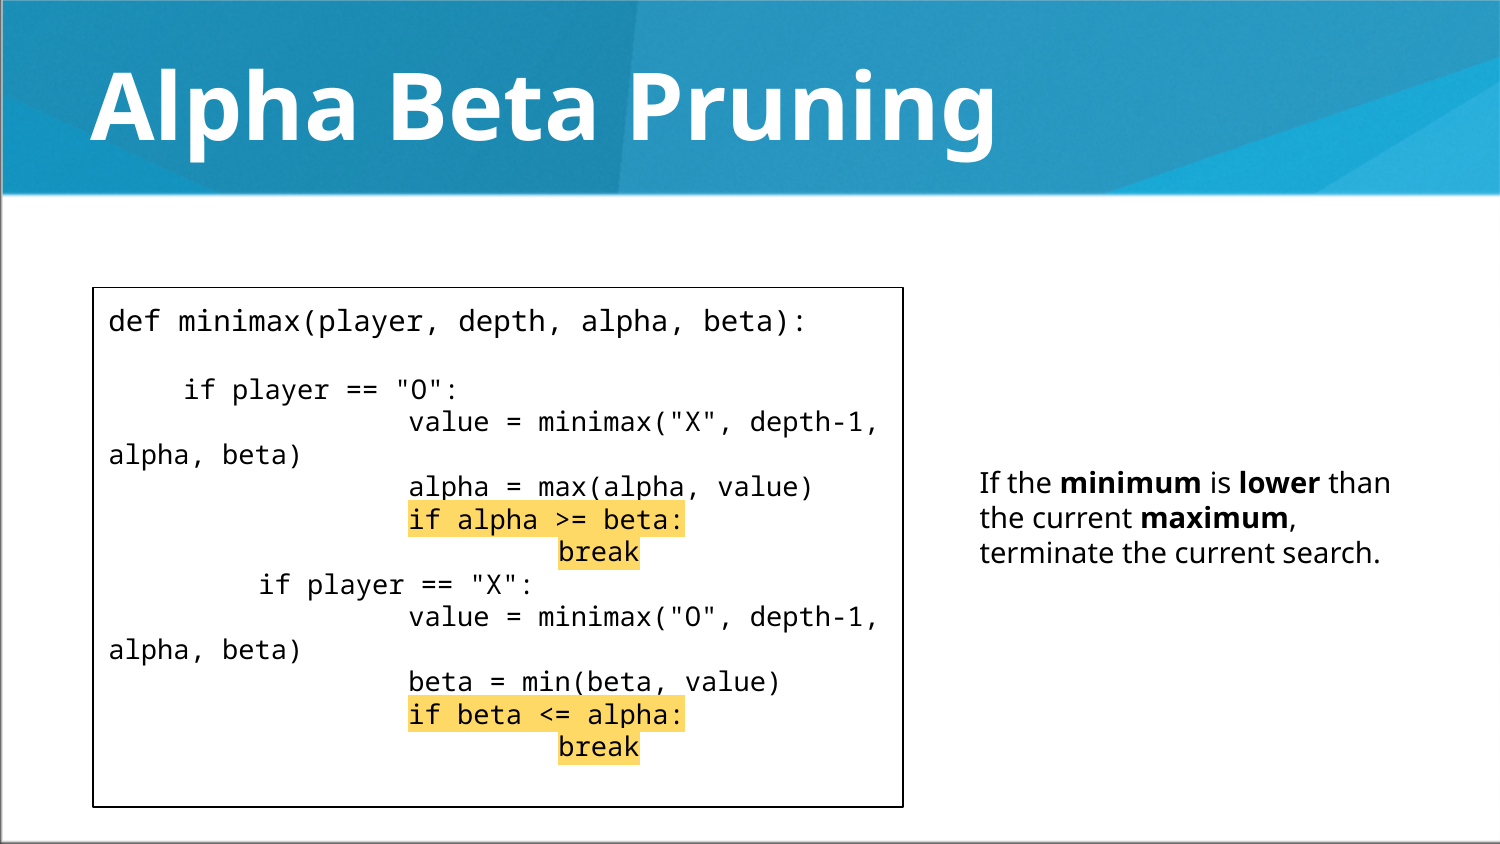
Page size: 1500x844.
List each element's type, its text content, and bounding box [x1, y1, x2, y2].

text_box If the minimum is lower than the current maximum, terminate the current search. [964, 448, 1443, 584]
title Alpha Beta Pruning [75, 33, 1425, 175]
text_box def minimax(player, depth, alpha, beta): if player == "O": value = minimax("X", depth-1, alpha, beta) alpha = max(alpha, value) if alpha >= beta: break if player == "X": value = minimax("O", depth-1, alpha, beta) beta = min(beta, value) if beta <= alpha: break [93, 287, 904, 807]
picture [0, 0, 1500, 844]
